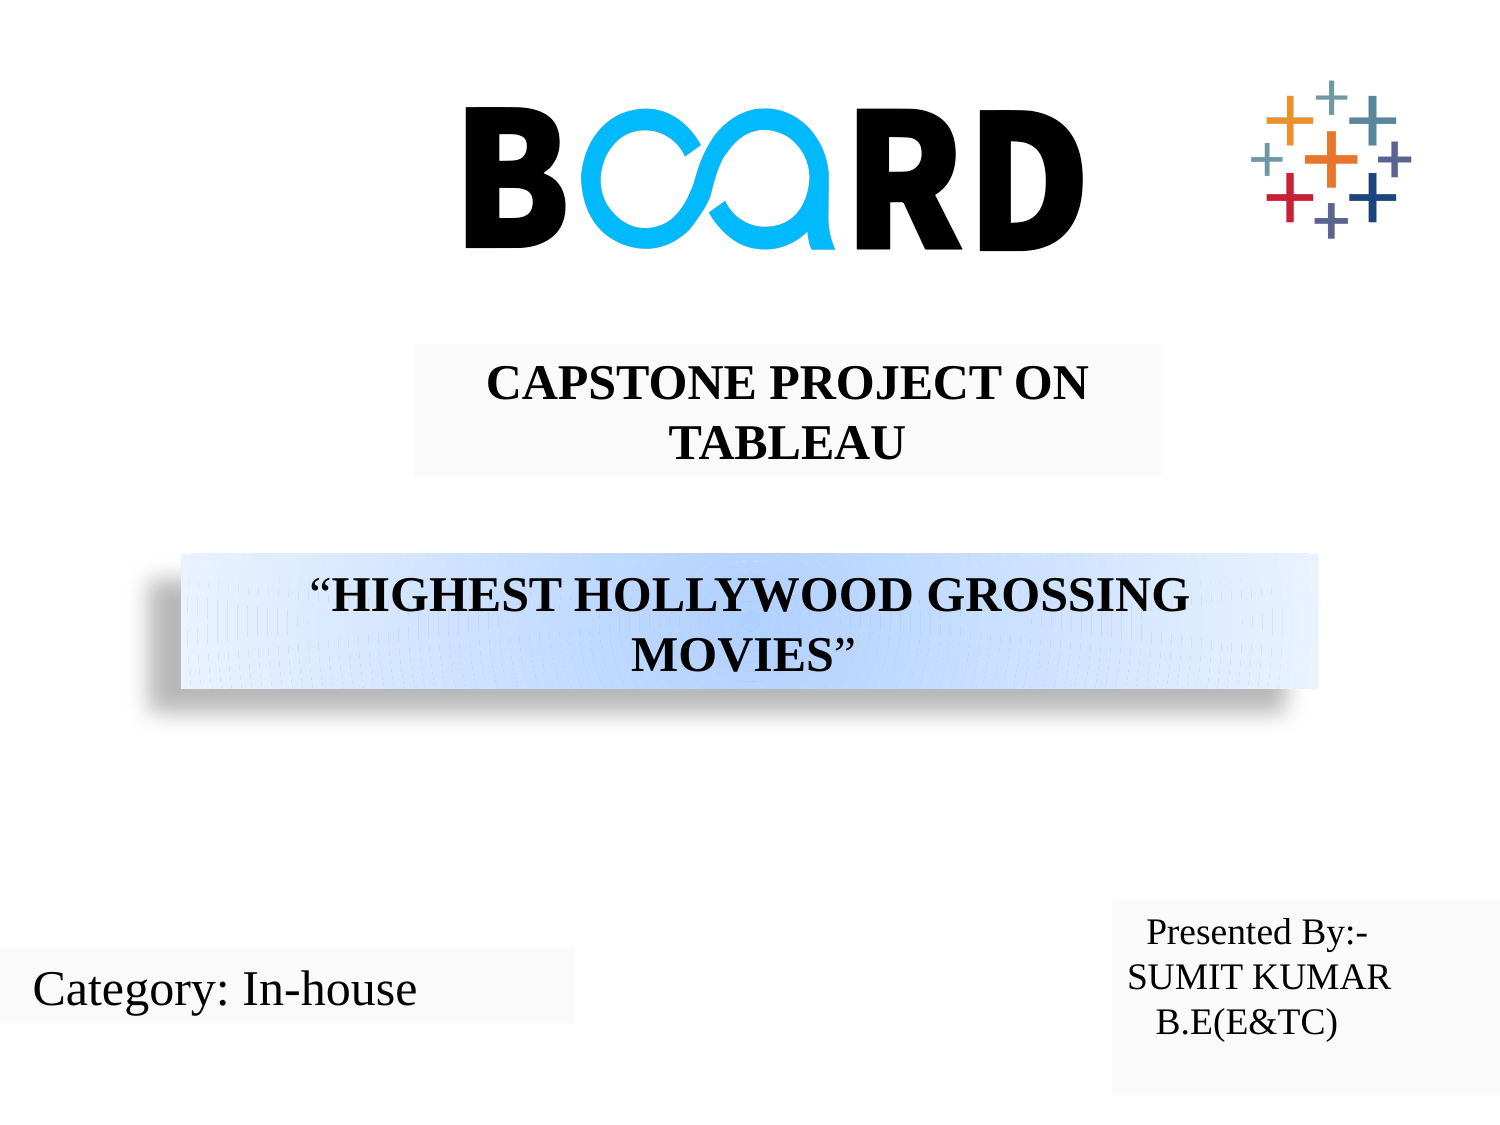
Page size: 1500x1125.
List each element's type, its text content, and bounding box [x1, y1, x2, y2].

text_box Presented By:- SUMIT KUMAR B.E(E&TC) [1112, 899, 1500, 1095]
text_box “HIGHEST HOLLYWOOD GROSSING MOVIES” [181, 553, 1319, 689]
picture [1137, 50, 1500, 269]
picture [449, 87, 1100, 273]
text_box CAPSTONE PROJECT ON TABLEAU [411, 341, 1164, 479]
text_box Category: In-house [0, 948, 575, 1023]
